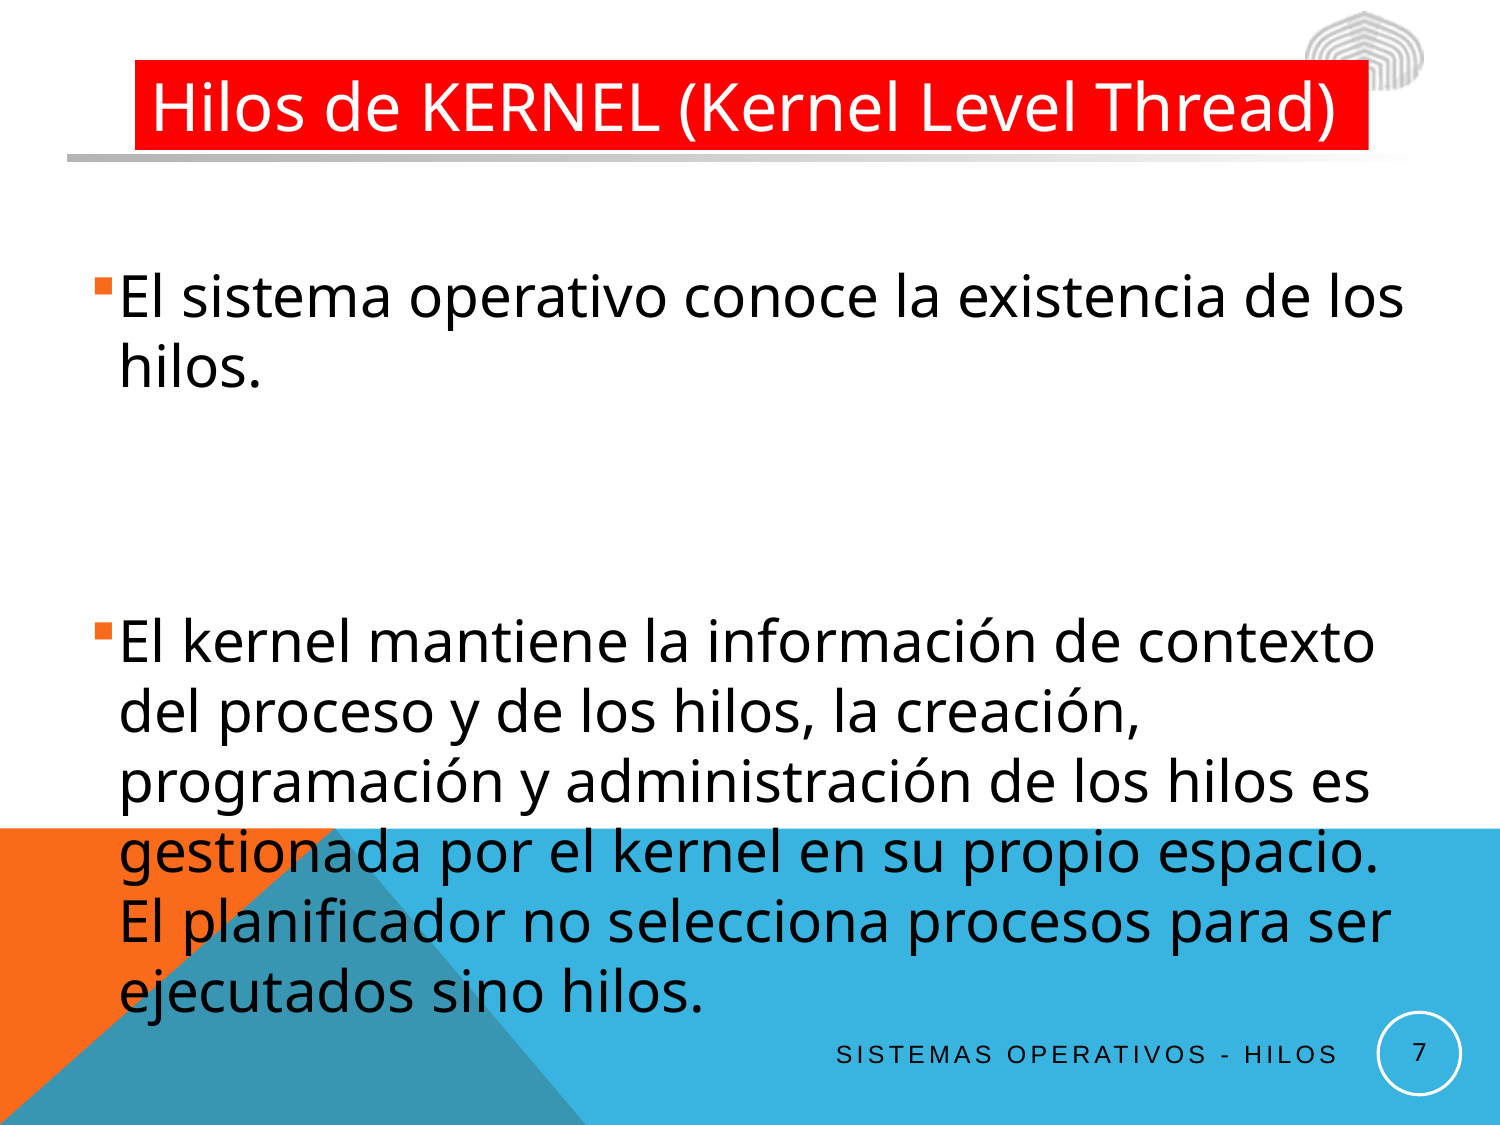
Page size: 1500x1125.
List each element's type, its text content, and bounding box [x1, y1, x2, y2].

slide_number 7 [1376, 1010, 1463, 1097]
title Hilos de KERNEL (Kernel Level Thread) [135, 60, 1369, 150]
list El sistema operativo conoce la existencia de los hilos. El kernel mantiene la información de contexto del proceso y de los hilos, la creación, programación y administración de los hilos es gestionada por el kernel en su propio espacio. El planificador no selecciona procesos para ser ejecutados sino hilos. [75, 174, 1425, 1025]
picture [1305, 11, 1424, 91]
footer Sistemas Operativos - Hilos [577, 1031, 1352, 1076]
